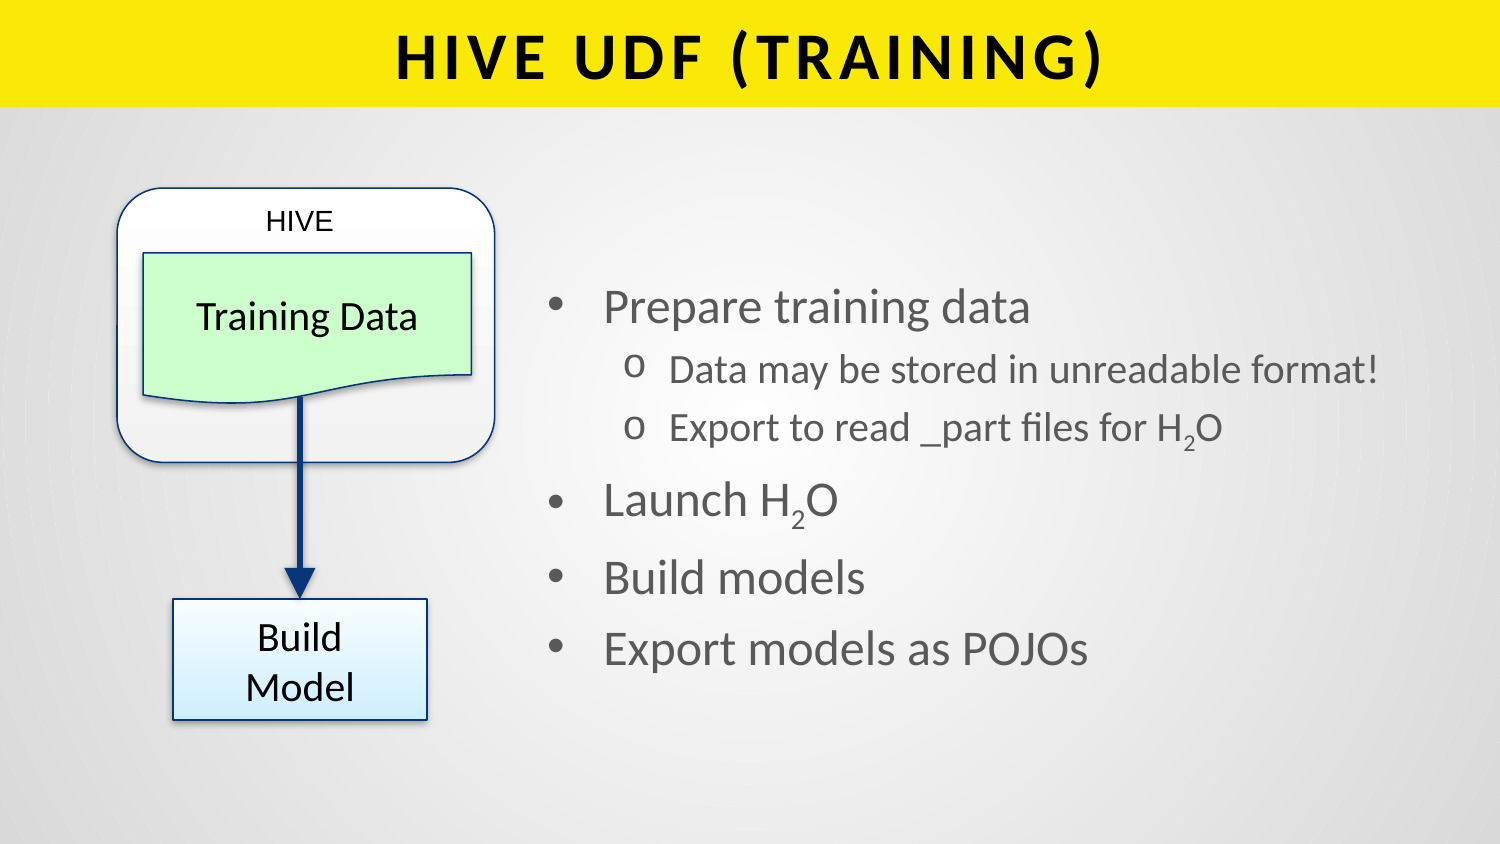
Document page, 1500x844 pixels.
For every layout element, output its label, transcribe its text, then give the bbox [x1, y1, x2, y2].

text_box Build Model [172, 598, 428, 721]
text_box Training Data [142, 252, 473, 404]
text_box [116, 187, 496, 464]
text_box Prepare training data Data may be stored in unreadable format! Export to read _part files for H2O Launch H2O Build models Export models as POJOs [532, 265, 1425, 684]
title HIVE UDF (TRAINING) [75, 0, 1425, 108]
text_box HIVE [250, 195, 349, 245]
